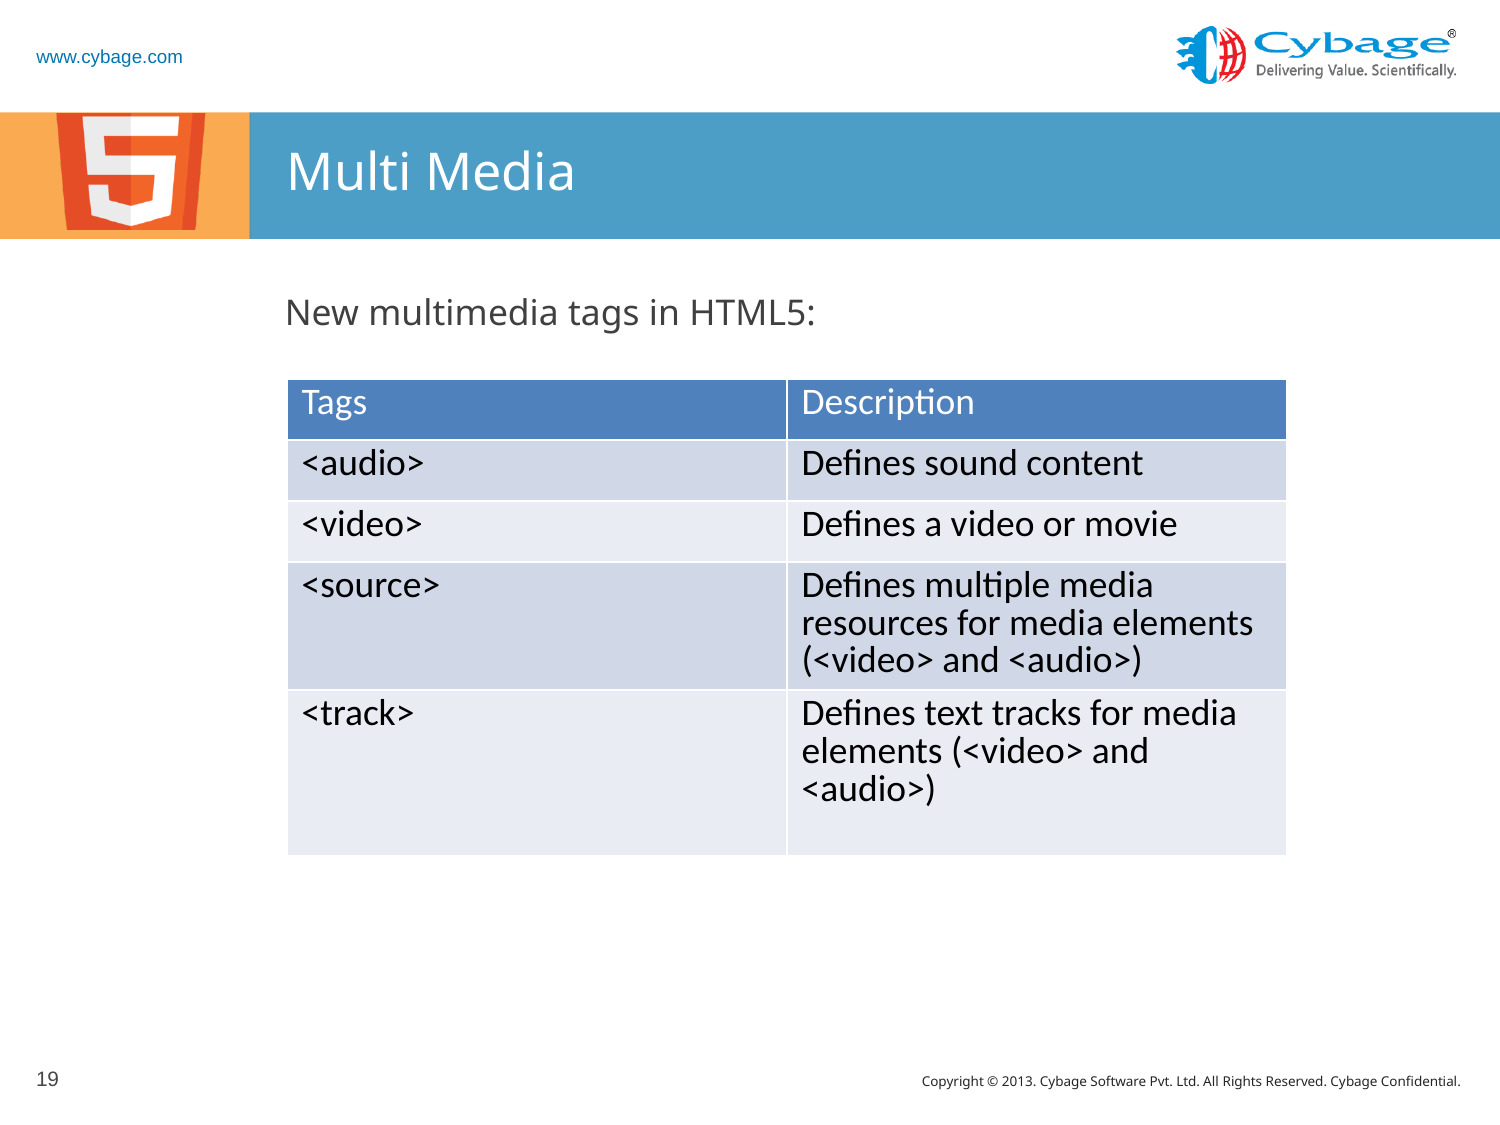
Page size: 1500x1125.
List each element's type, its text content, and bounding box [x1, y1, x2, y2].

table_cell <video> [288, 502, 786, 561]
slide_number 19 [21, 1048, 102, 1109]
table_cell <audio> [288, 441, 786, 500]
table_header Description [788, 380, 1286, 439]
picture [1207, 26, 1456, 84]
table_cell Defines a video or movie [788, 502, 1286, 561]
list New multimedia tags in HTML5: [269, 282, 1463, 875]
table_cell <source> [288, 563, 786, 689]
picture [1176, 53, 1203, 84]
table_header Tags [288, 380, 786, 439]
table_cell Defines multiple media resources for media elements (<video> and <audio>) [788, 563, 1286, 689]
table_cell Defines text tracks for media elements (<video> and <audio>) [788, 691, 1286, 855]
picture [43, 113, 218, 230]
picture [1176, 26, 1207, 50]
table_cell Defines sound content [788, 441, 1286, 500]
table_cell <track> [288, 691, 786, 855]
title Multi Media [272, 131, 1463, 225]
